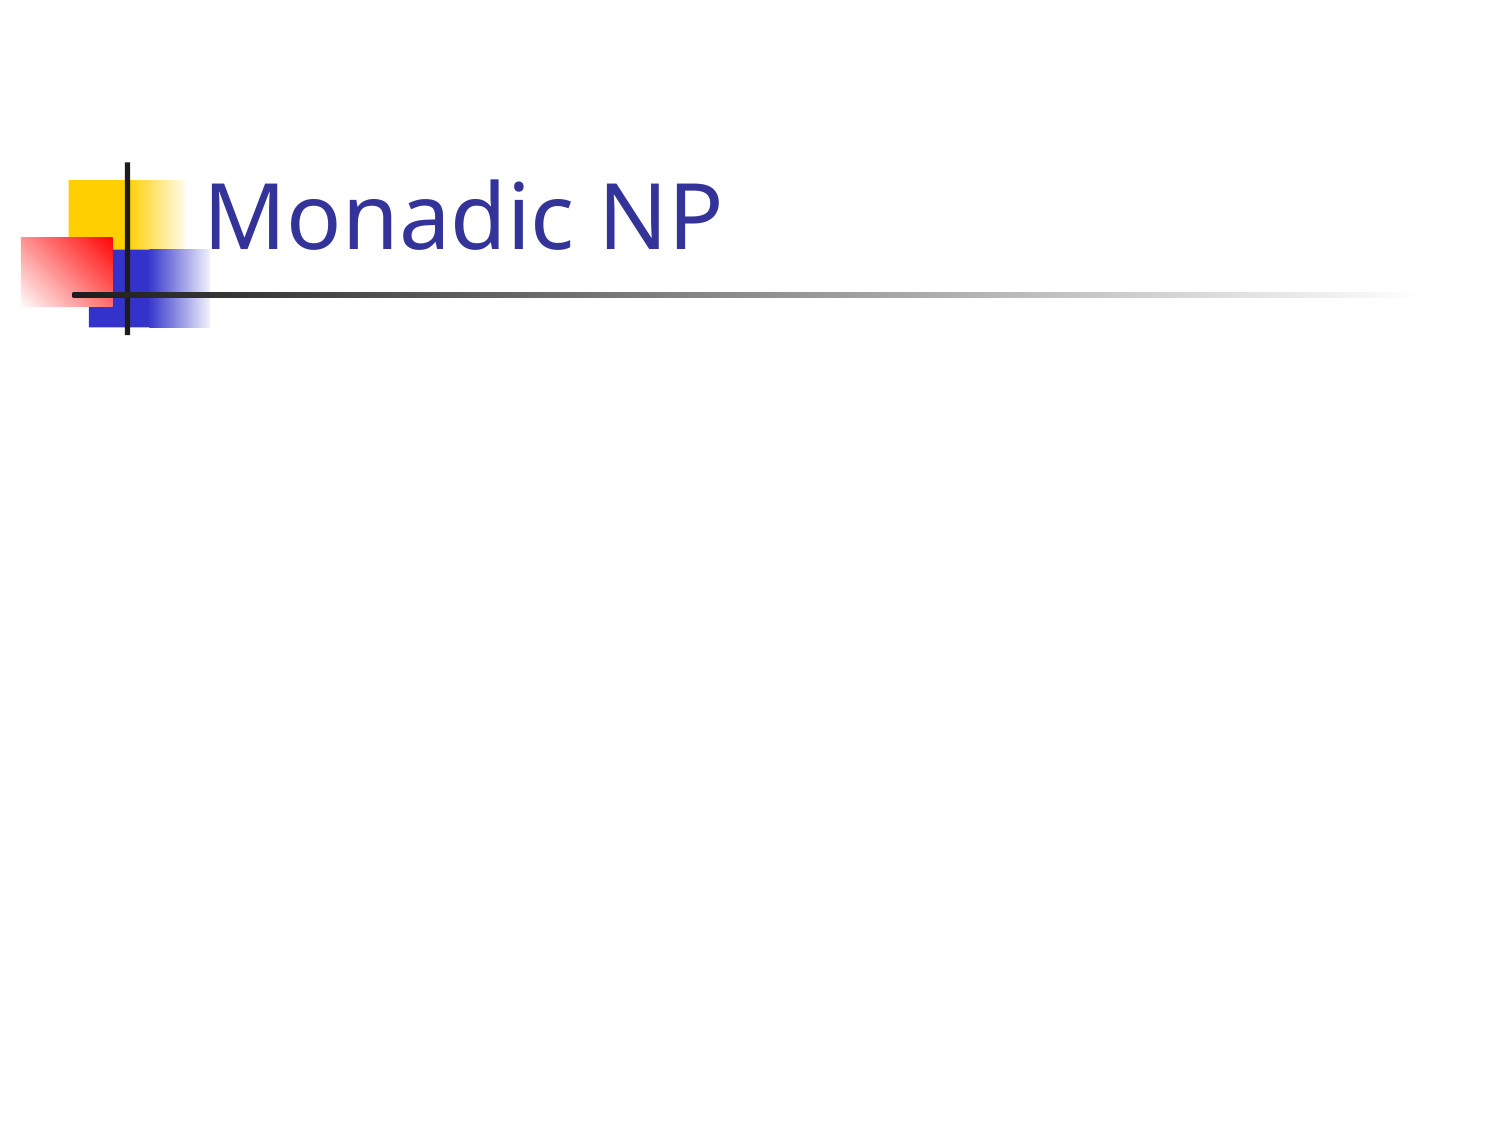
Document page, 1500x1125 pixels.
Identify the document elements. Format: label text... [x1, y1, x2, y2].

title Monadic NP [188, 35, 1468, 275]
